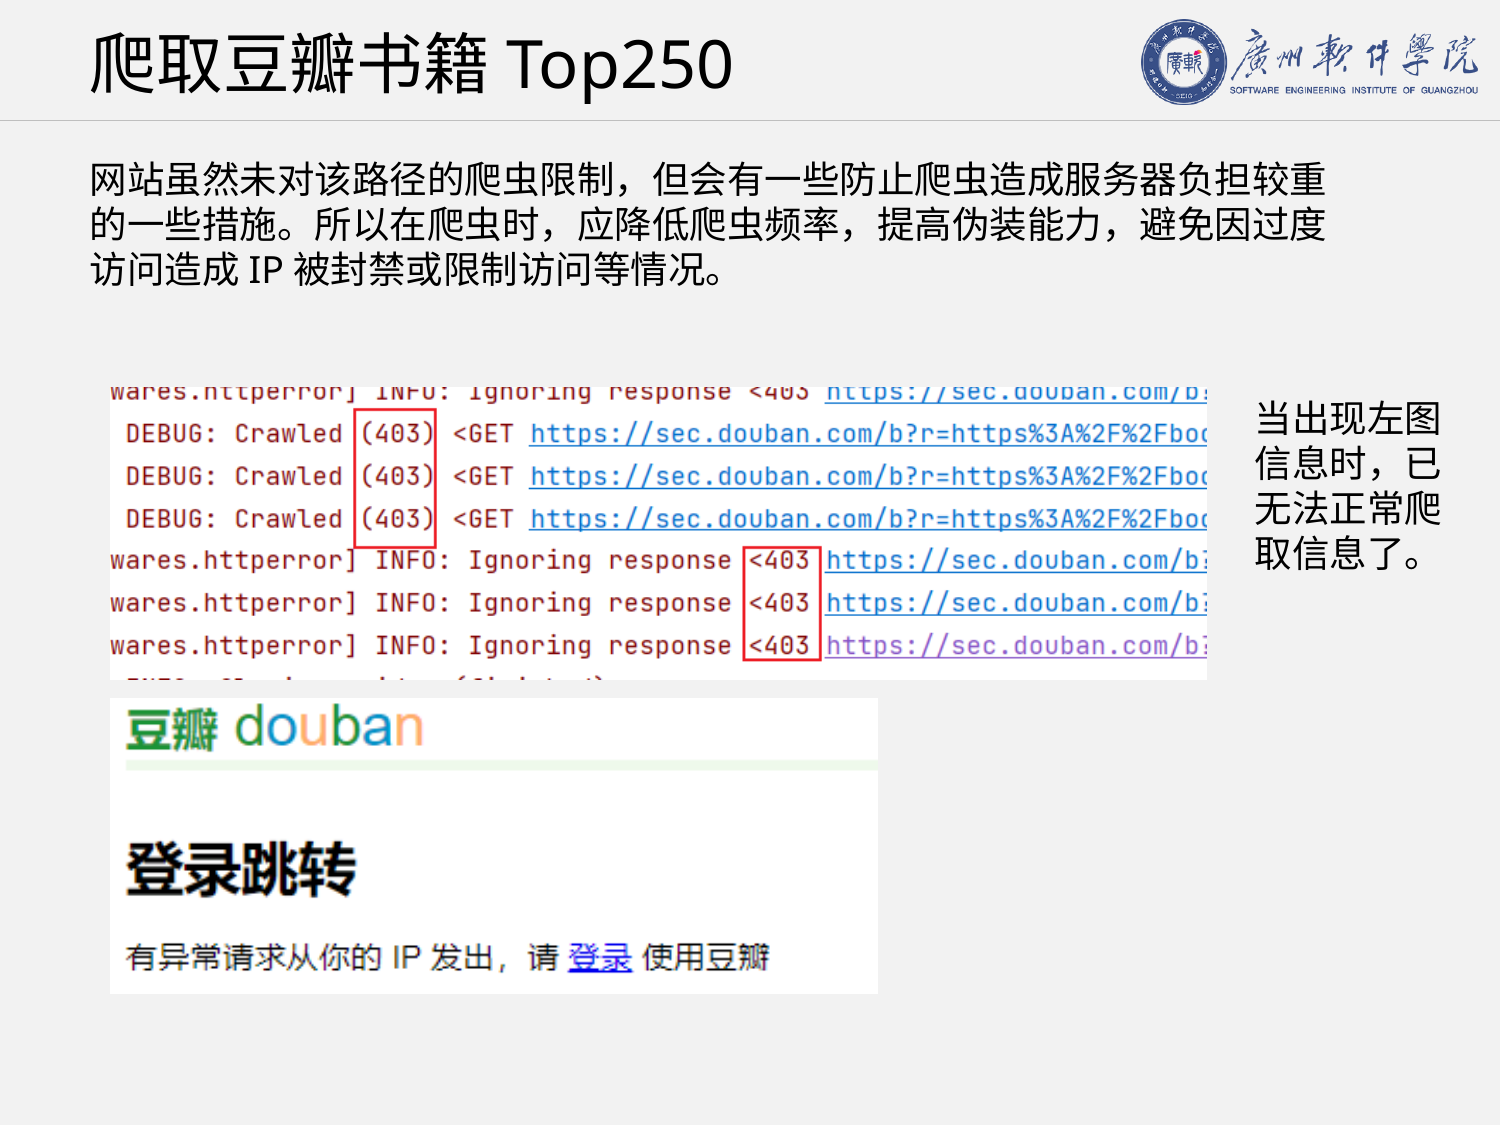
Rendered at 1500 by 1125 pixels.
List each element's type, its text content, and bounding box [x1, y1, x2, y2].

picture [1141, 19, 1478, 105]
text_box 当出现左图信息时，已无法正常爬取信息了。 [1240, 387, 1491, 583]
picture [109, 698, 878, 994]
picture [109, 387, 1207, 680]
text_box 网站虽然未对该路径的爬虫限制，但会有一些防止爬虫造成服务器负担较重的一些措施。所以在爬虫时，应降低爬虫频率，提高伪装能力，避免因过度访问造成IP被封禁或限制访问等情况。 [75, 148, 1353, 299]
title 爬取豆瓣书籍Top250 [75, 23, 966, 117]
